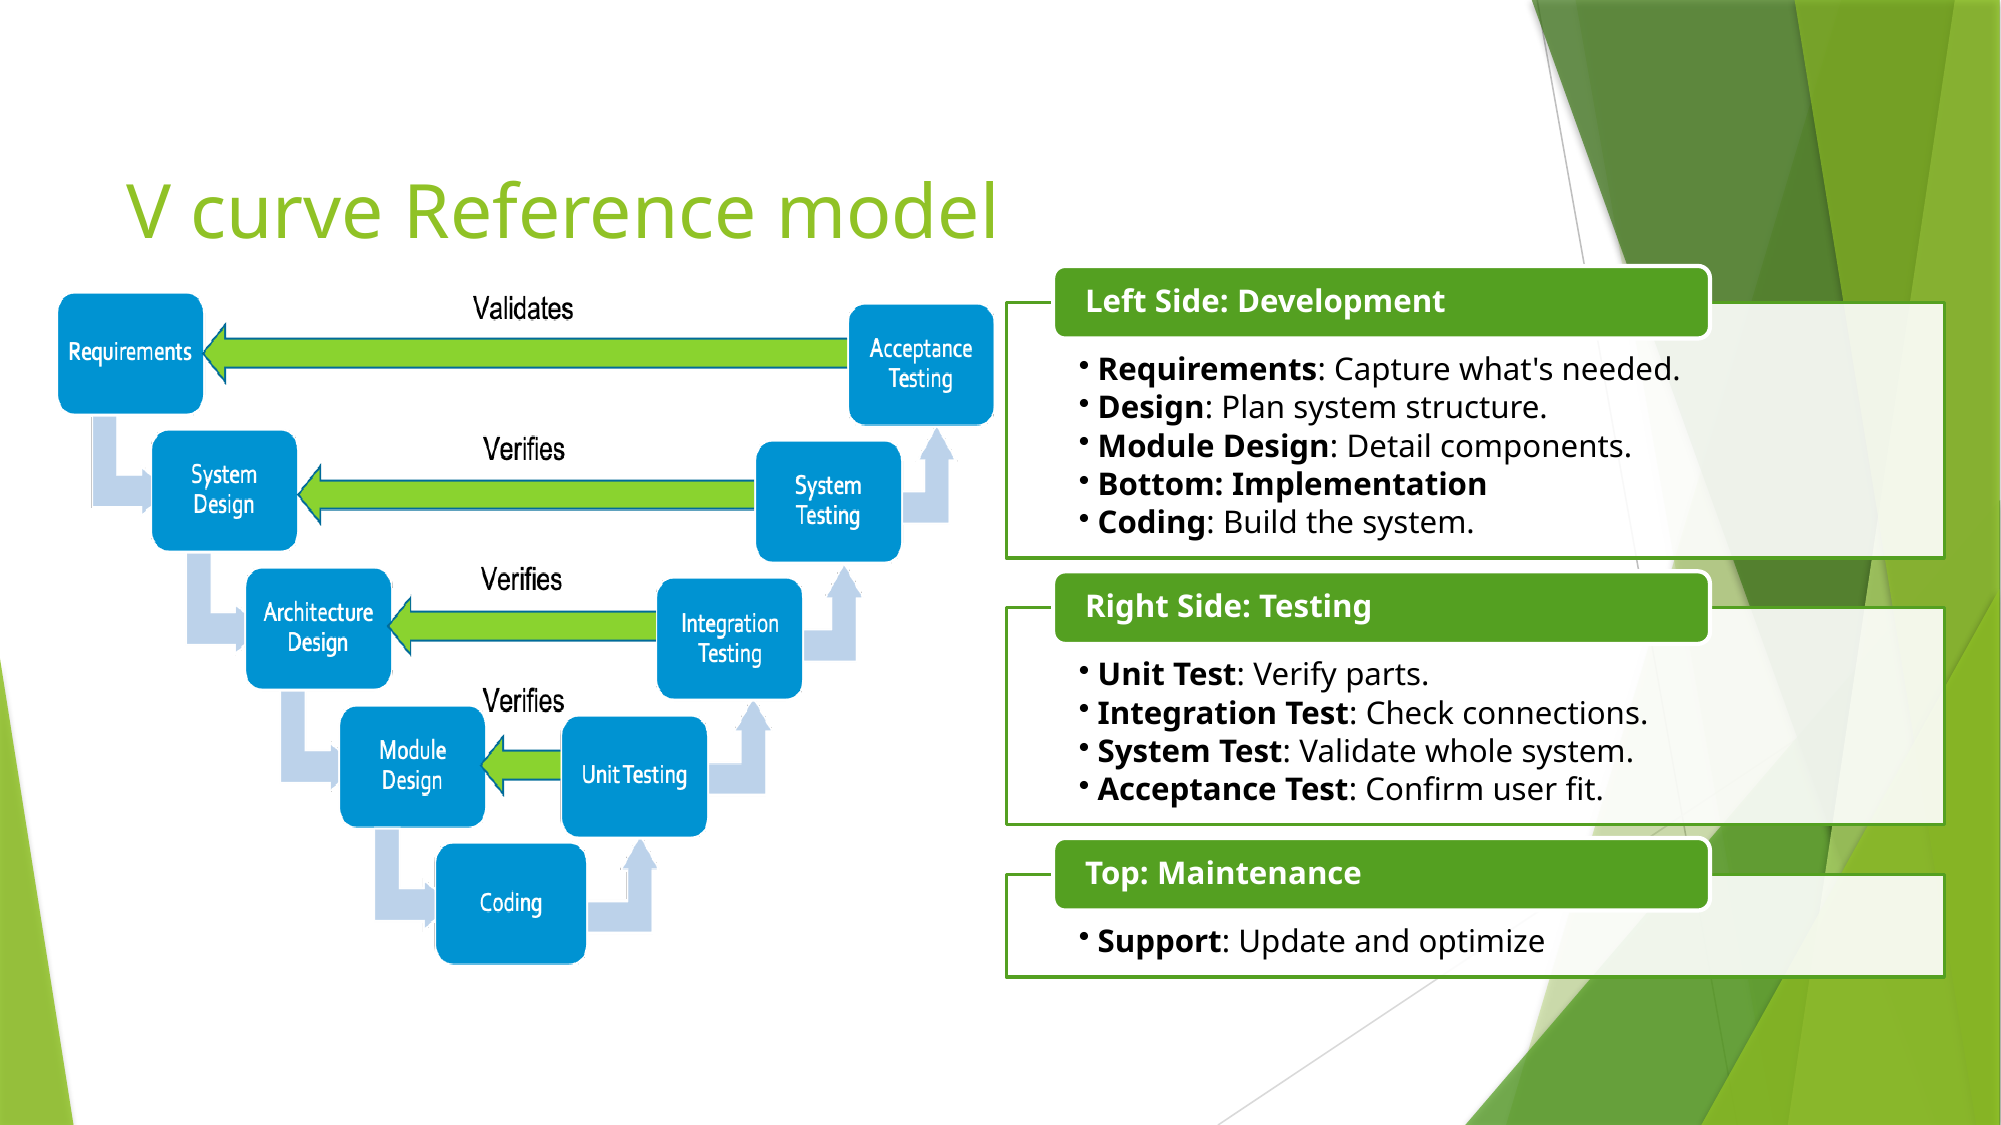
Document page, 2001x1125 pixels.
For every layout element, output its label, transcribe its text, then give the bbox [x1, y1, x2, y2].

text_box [1005, 242, 1945, 1000]
picture [54, 278, 995, 965]
title V curve Reference model [111, 99, 1522, 285]
